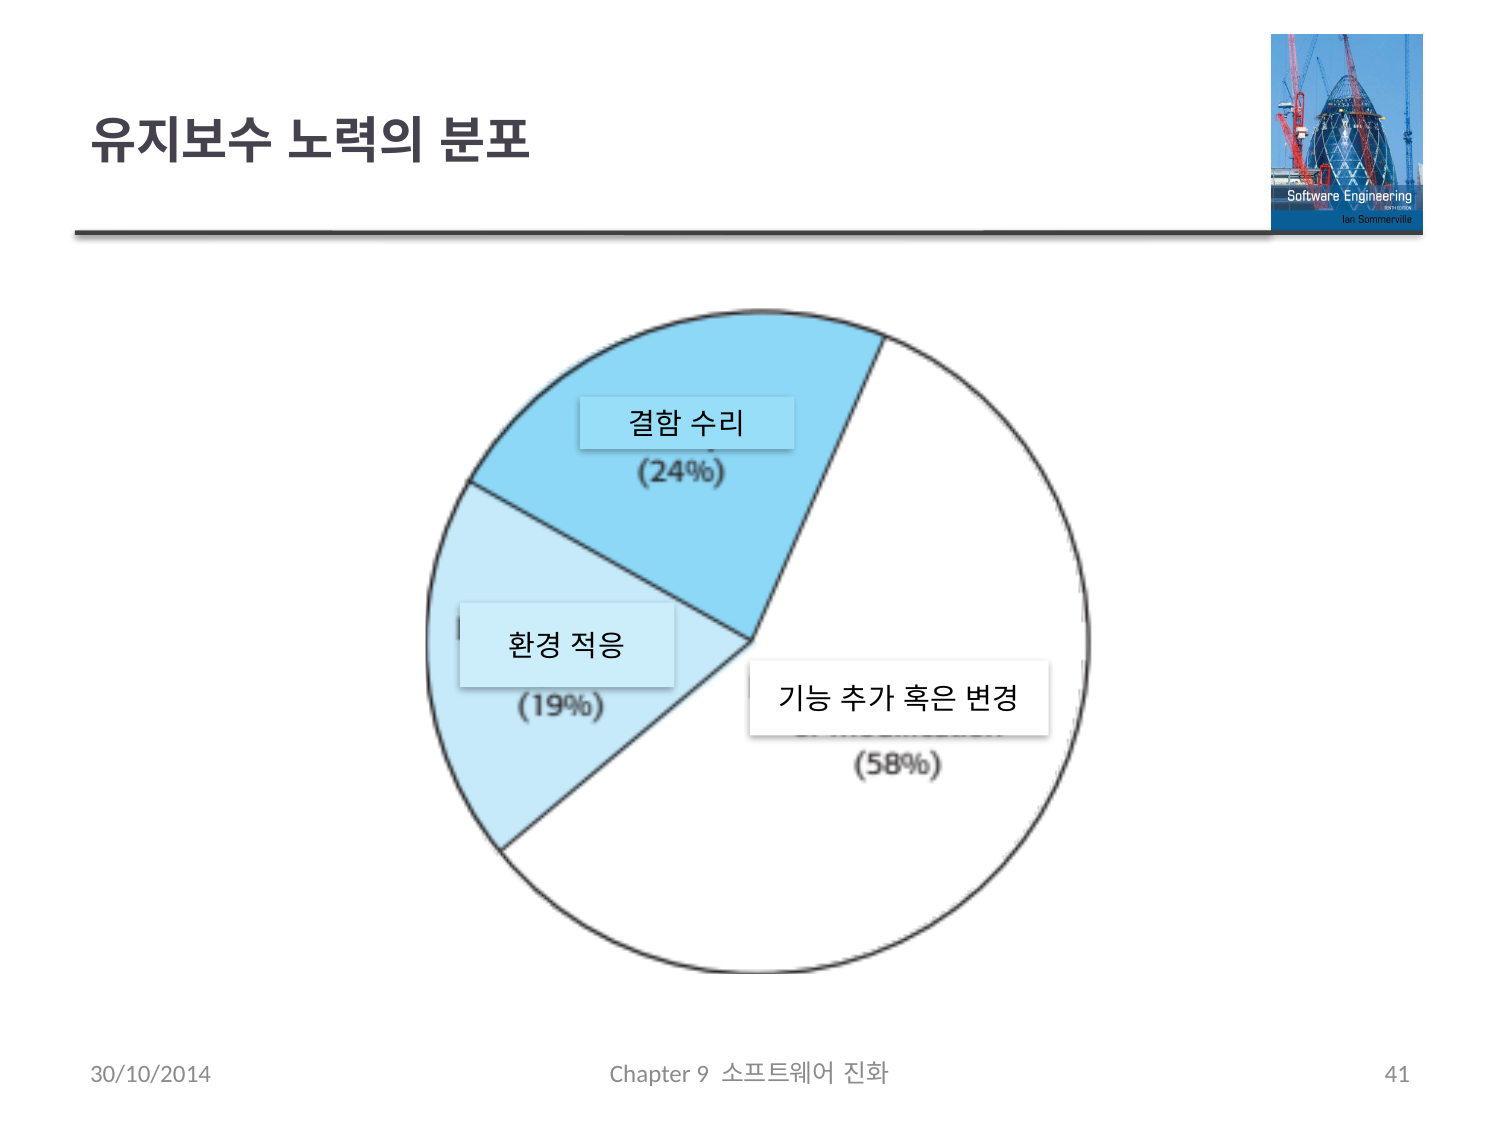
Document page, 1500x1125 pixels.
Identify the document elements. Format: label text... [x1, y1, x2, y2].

title 유지보수 노력의 분포 [74, 44, 1272, 233]
footer Chapter 9 소프트웨어 진화 [512, 1042, 988, 1103]
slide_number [75, 1042, 425, 1103]
picture [1271, 34, 1423, 230]
slide_number 41 [1074, 1042, 1425, 1103]
picture [425, 306, 1092, 974]
